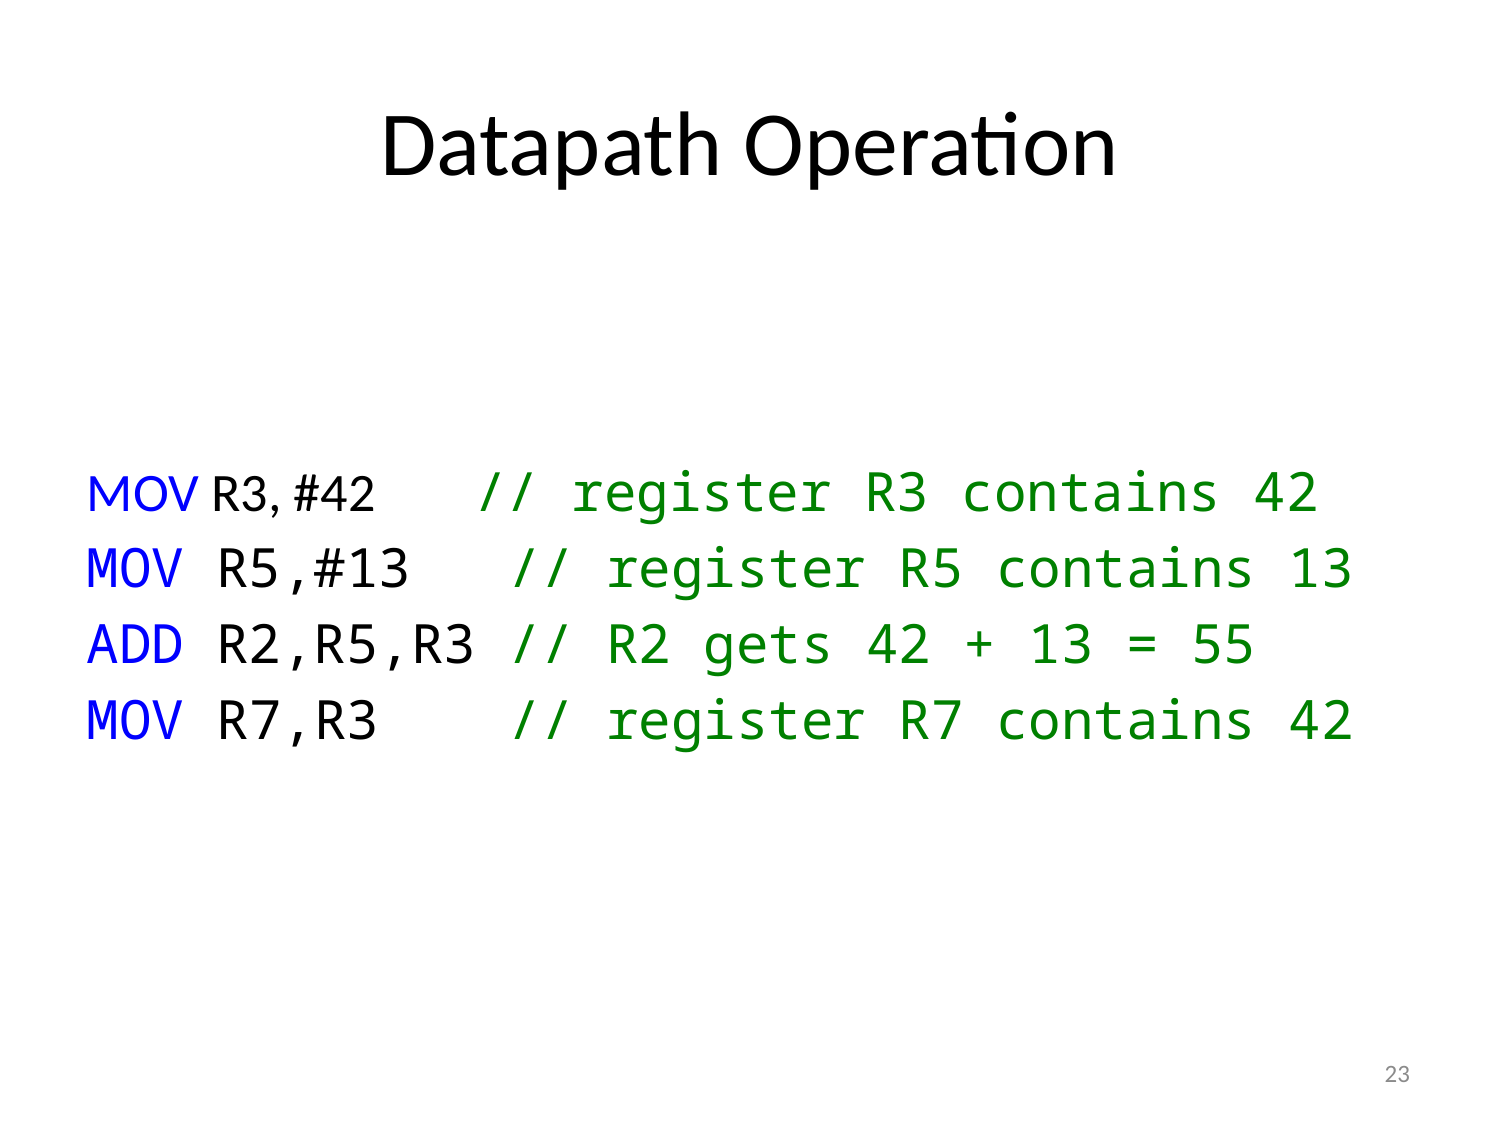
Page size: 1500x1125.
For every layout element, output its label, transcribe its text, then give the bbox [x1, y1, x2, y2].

list MOV R3, #42 // register R3 contains 42 MOV R5,#13 // register R5 contains 13 ADD R2,R5,R3 // R2 gets 42 + 13 = 55 MOV R7,R3 // register R7 contains 42 [71, 450, 1422, 1125]
title Datapath Operation [75, 45, 1425, 233]
slide_number 23 [1074, 1042, 1425, 1103]
